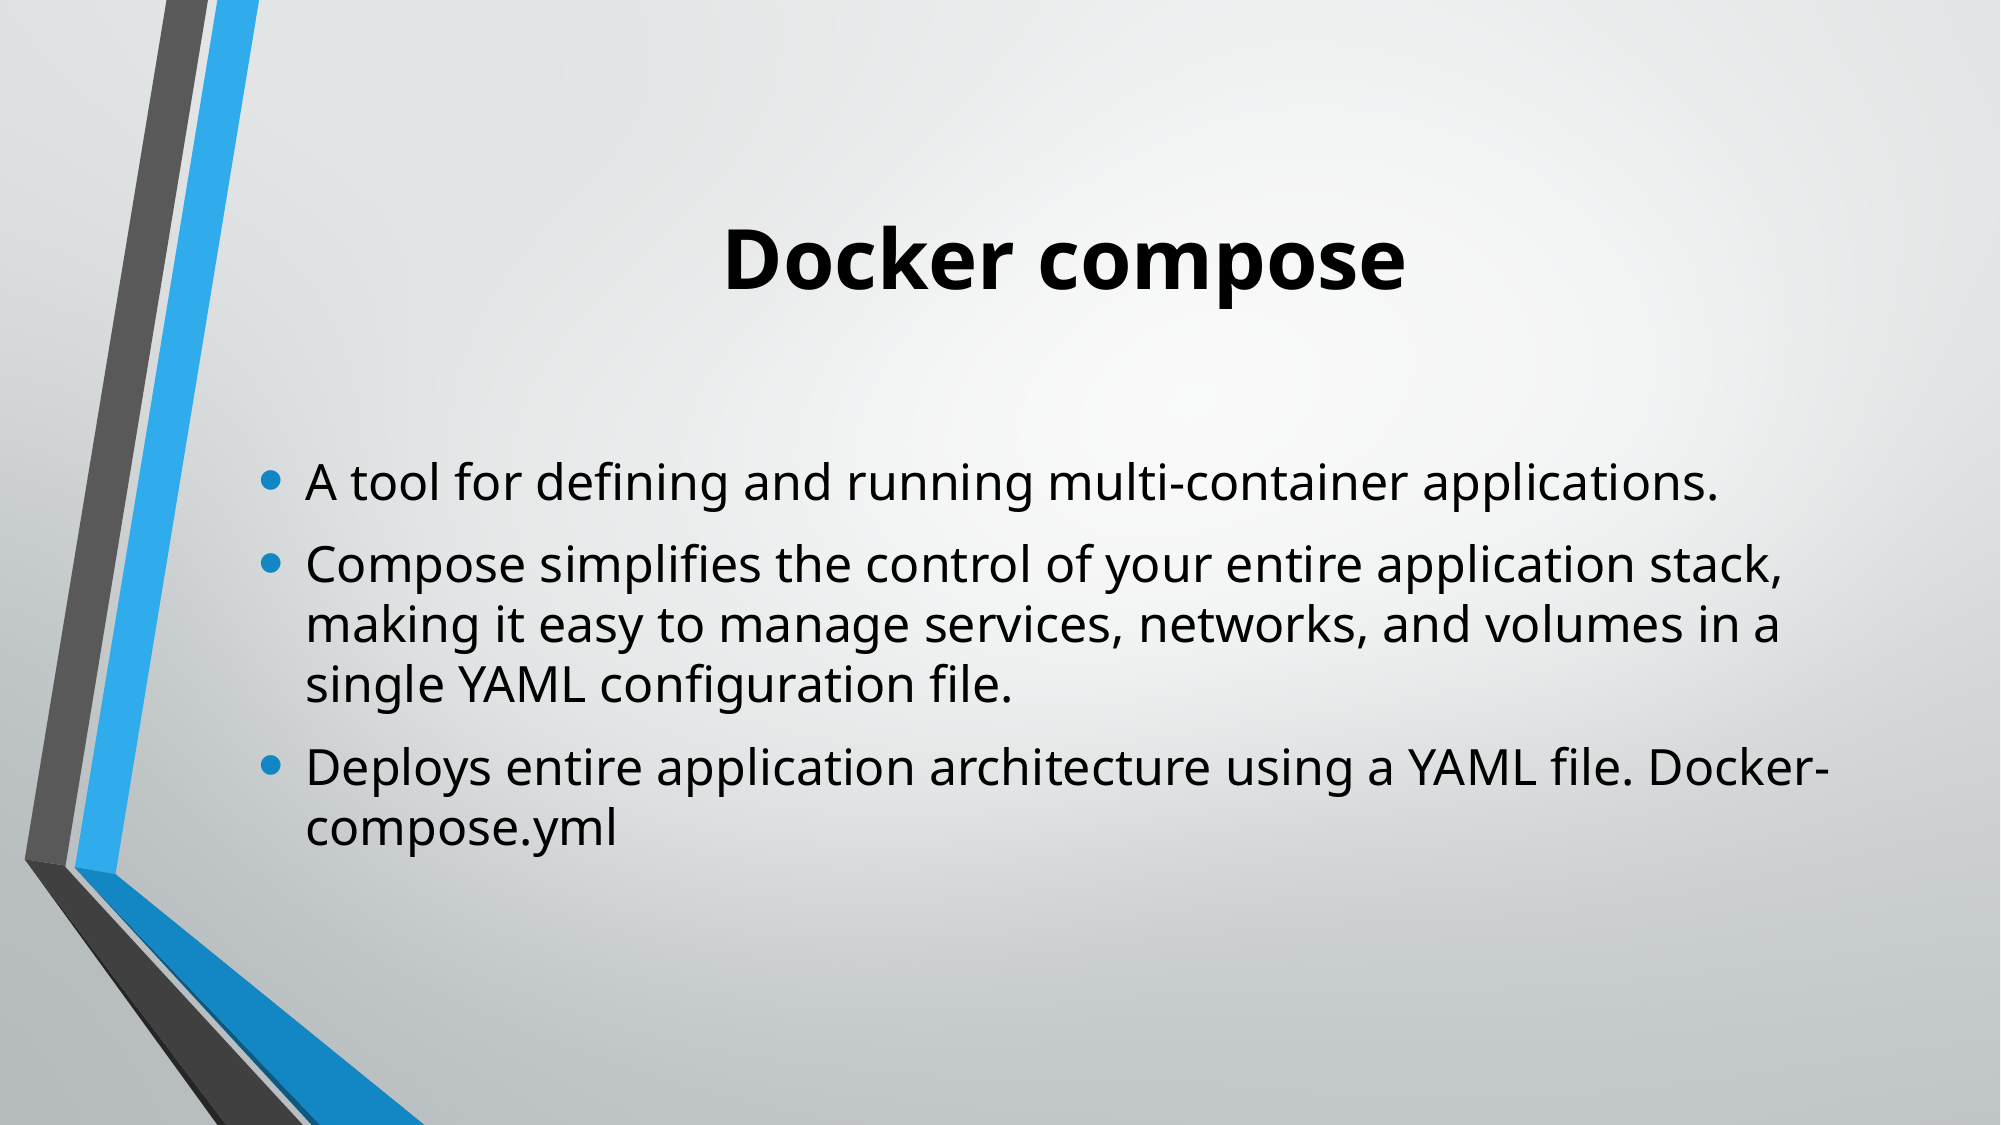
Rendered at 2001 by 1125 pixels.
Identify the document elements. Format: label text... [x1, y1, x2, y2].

title Docker compose [243, 112, 1887, 400]
list A tool for defining and running multi-container applications. Compose simplifies the control of your entire application stack, making it easy to manage services, networks, and volumes in a single YAML configuration file. Deploys entire application architecture using a YAML file. Docker-compose.yml [243, 437, 1887, 950]
